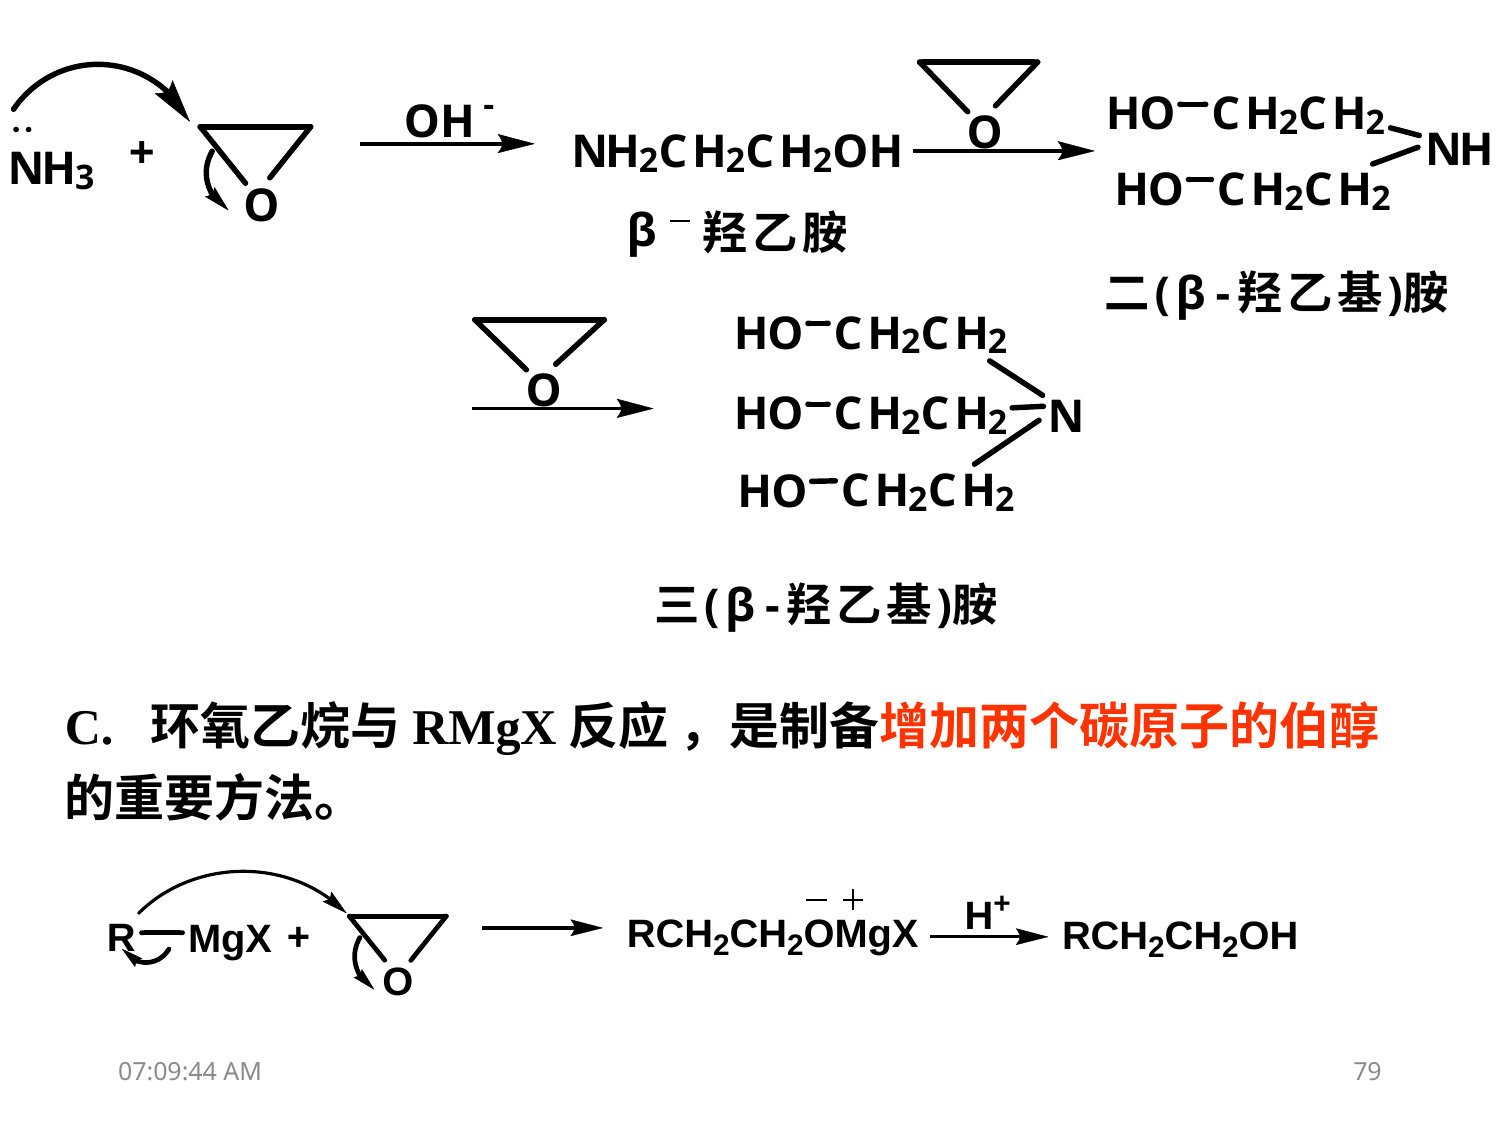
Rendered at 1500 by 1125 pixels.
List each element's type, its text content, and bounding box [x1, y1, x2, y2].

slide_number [103, 1042, 441, 1103]
text_box C. 环氧乙烷与RMgX反应 ，是制备增加两个碳原子的伯醇的重要方法。 [49, 674, 1400, 834]
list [0, 54, 1500, 638]
slide_number 79 [1059, 1042, 1397, 1103]
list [100, 869, 1305, 1007]
